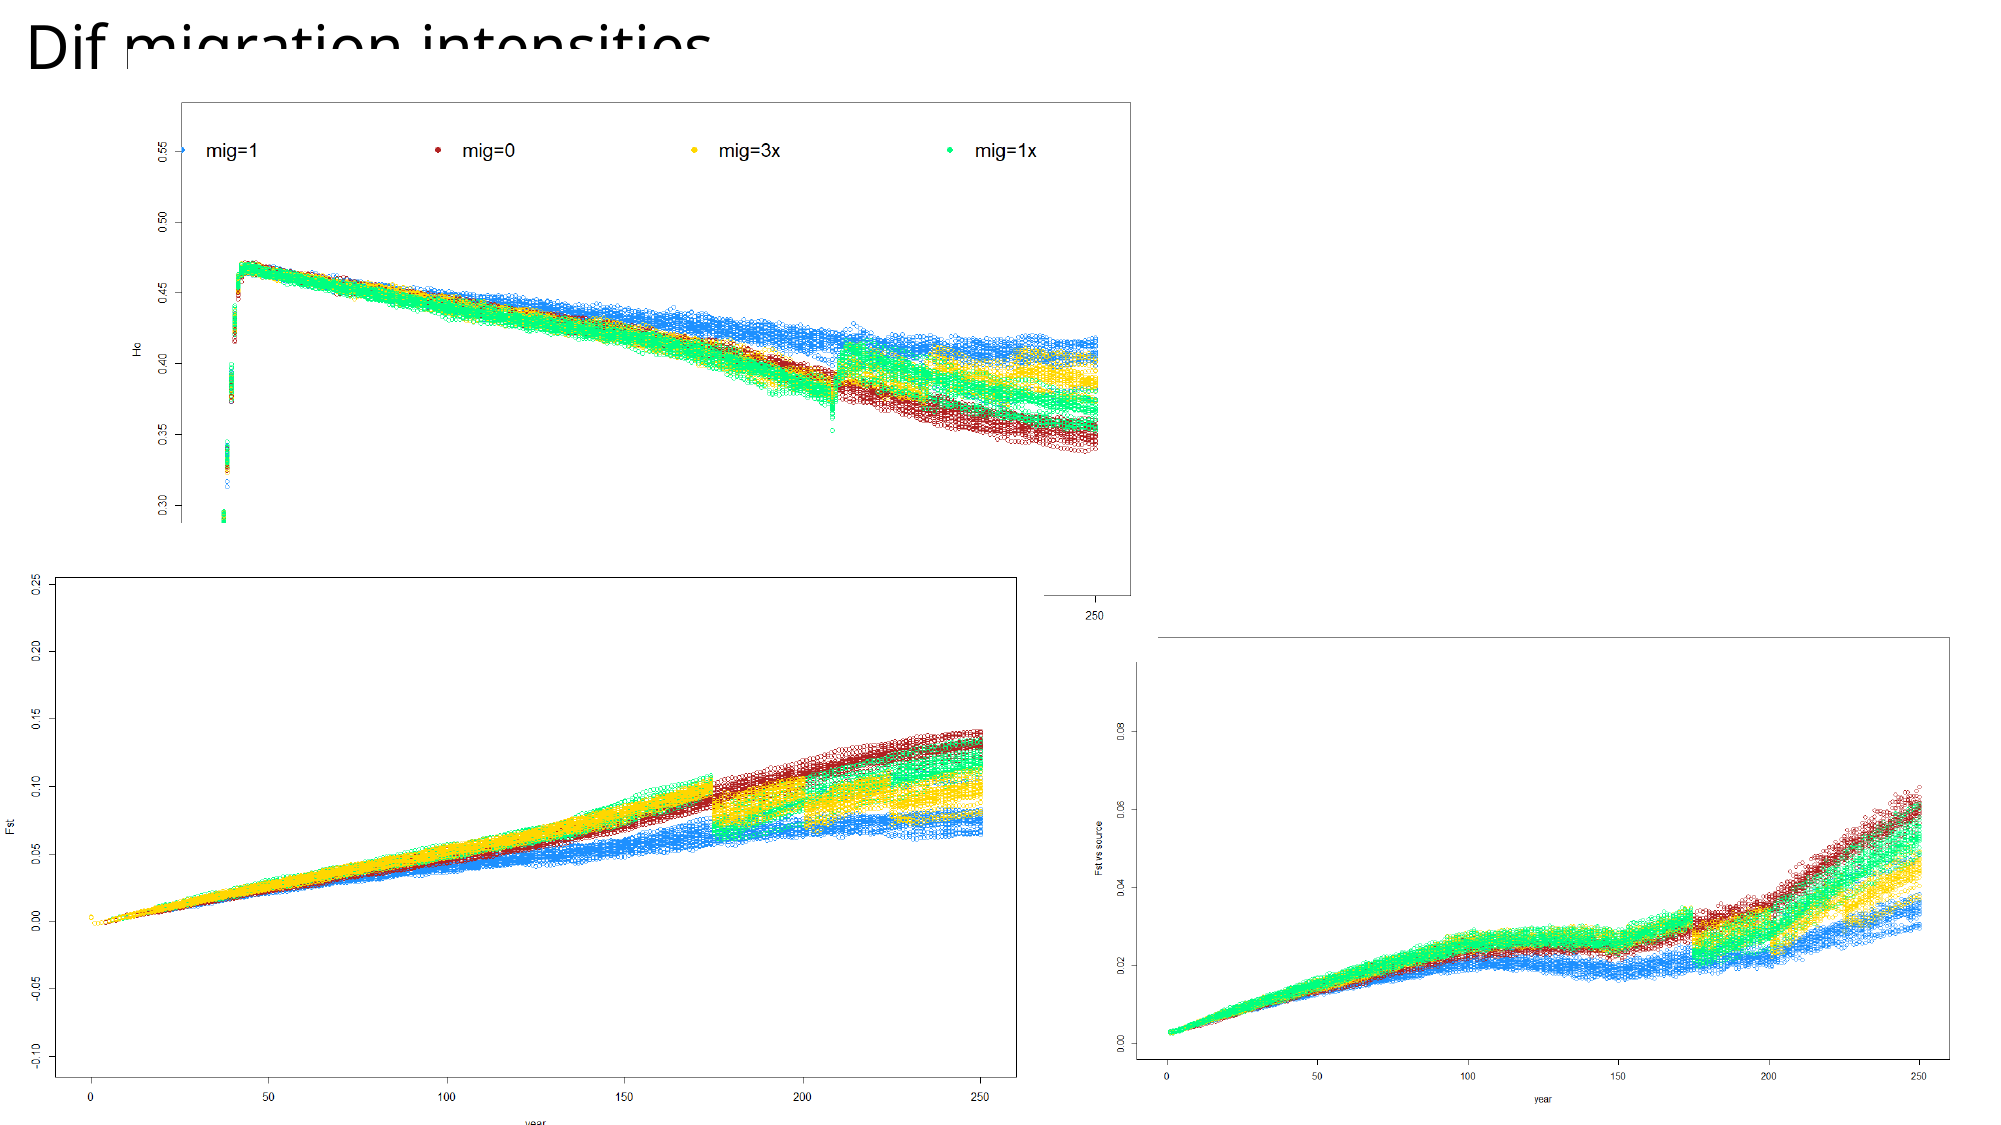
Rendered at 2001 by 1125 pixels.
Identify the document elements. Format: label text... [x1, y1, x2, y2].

title Dif migration intensities [10, 8, 1736, 91]
picture [1, 49, 1973, 1125]
